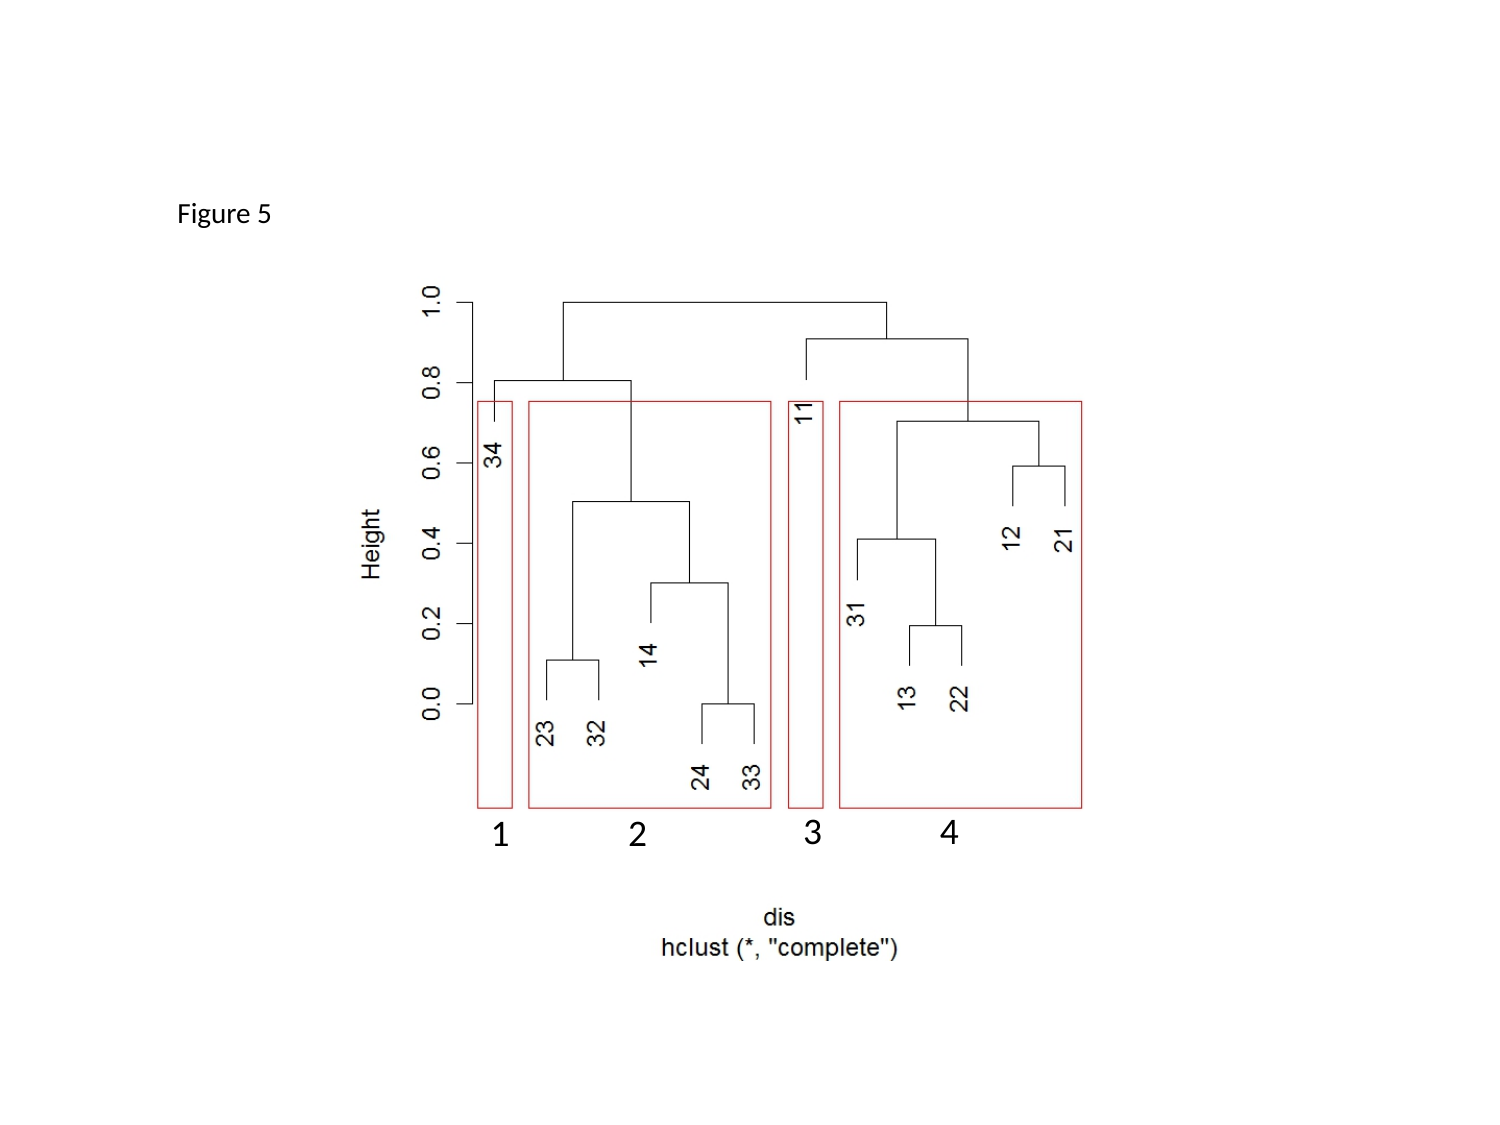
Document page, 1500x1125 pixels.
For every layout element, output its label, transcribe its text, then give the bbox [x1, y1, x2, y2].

picture [349, 160, 1151, 961]
text_box Figure 5 [162, 186, 338, 237]
